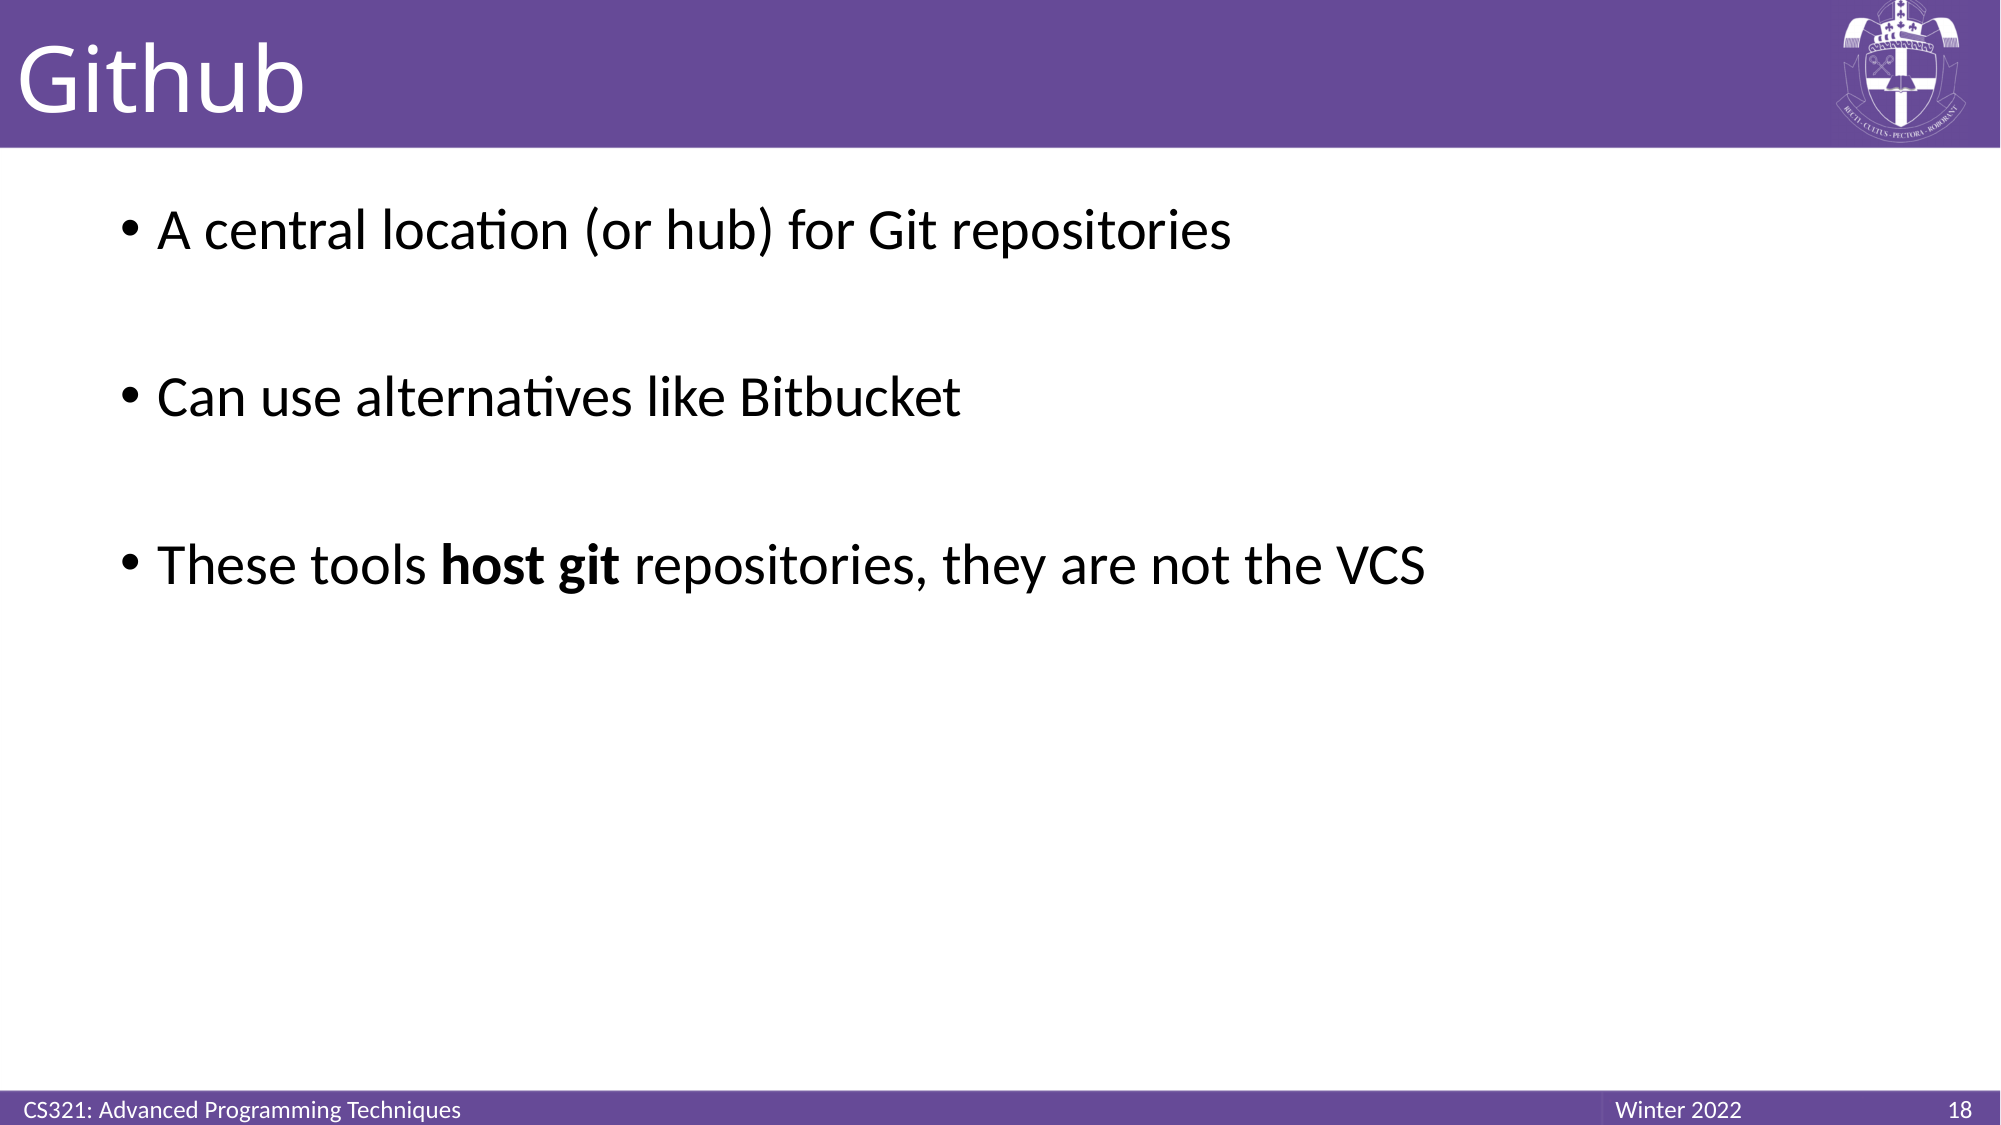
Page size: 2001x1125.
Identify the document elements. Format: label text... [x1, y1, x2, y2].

slide_number Winter 2022 [1600, 1078, 1862, 1125]
footer CS321: Advanced Programming Techniques [8, 1078, 499, 1125]
title Github [0, 0, 1725, 192]
slide_number 18 [1862, 1078, 1994, 1125]
picture [0, 0, 2001, 1125]
list A central location (or hub) for Git repositories Can use alternatives like Bitbucket These tools host git repositories, they are not the VCS [105, 191, 1929, 989]
